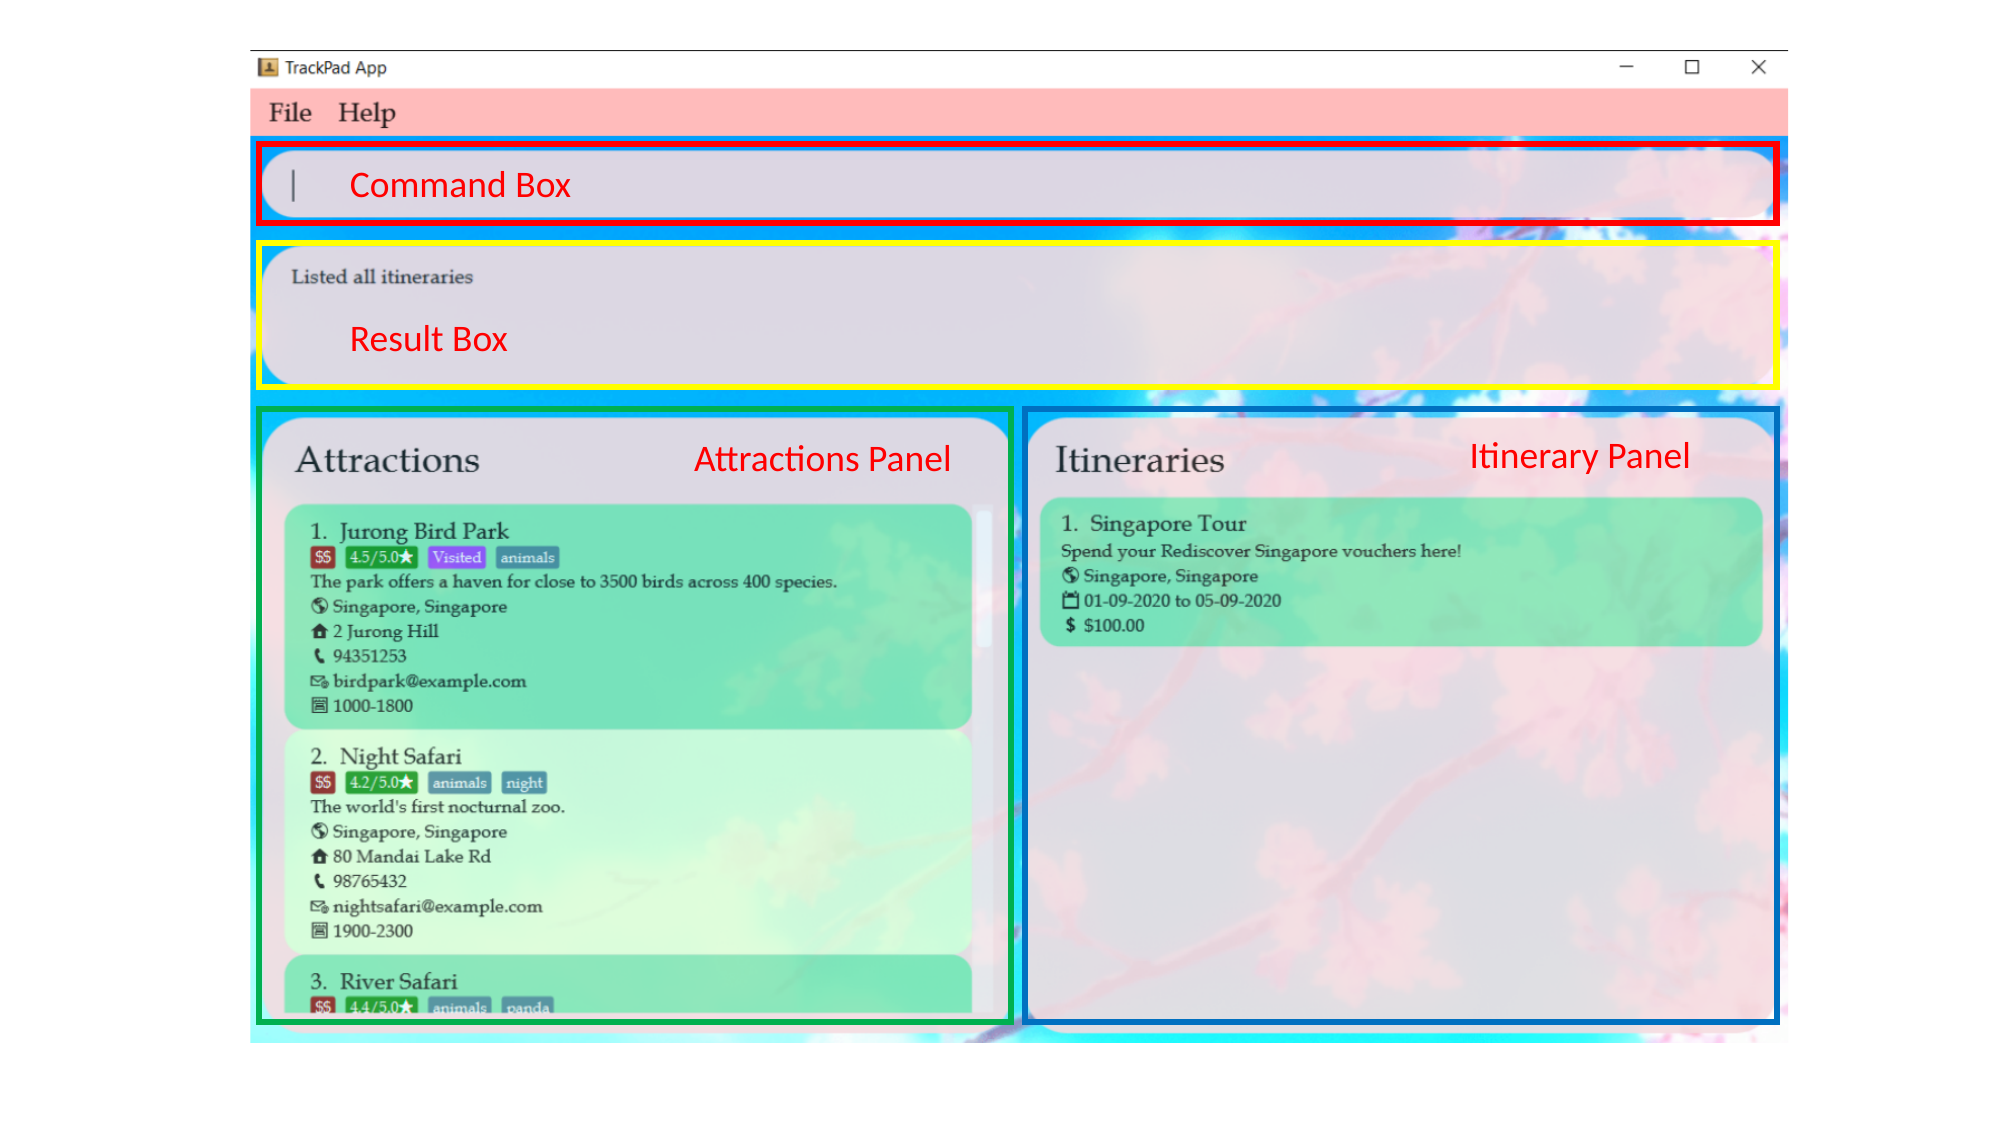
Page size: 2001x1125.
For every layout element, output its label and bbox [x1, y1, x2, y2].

text_box [250, 50, 1789, 1043]
